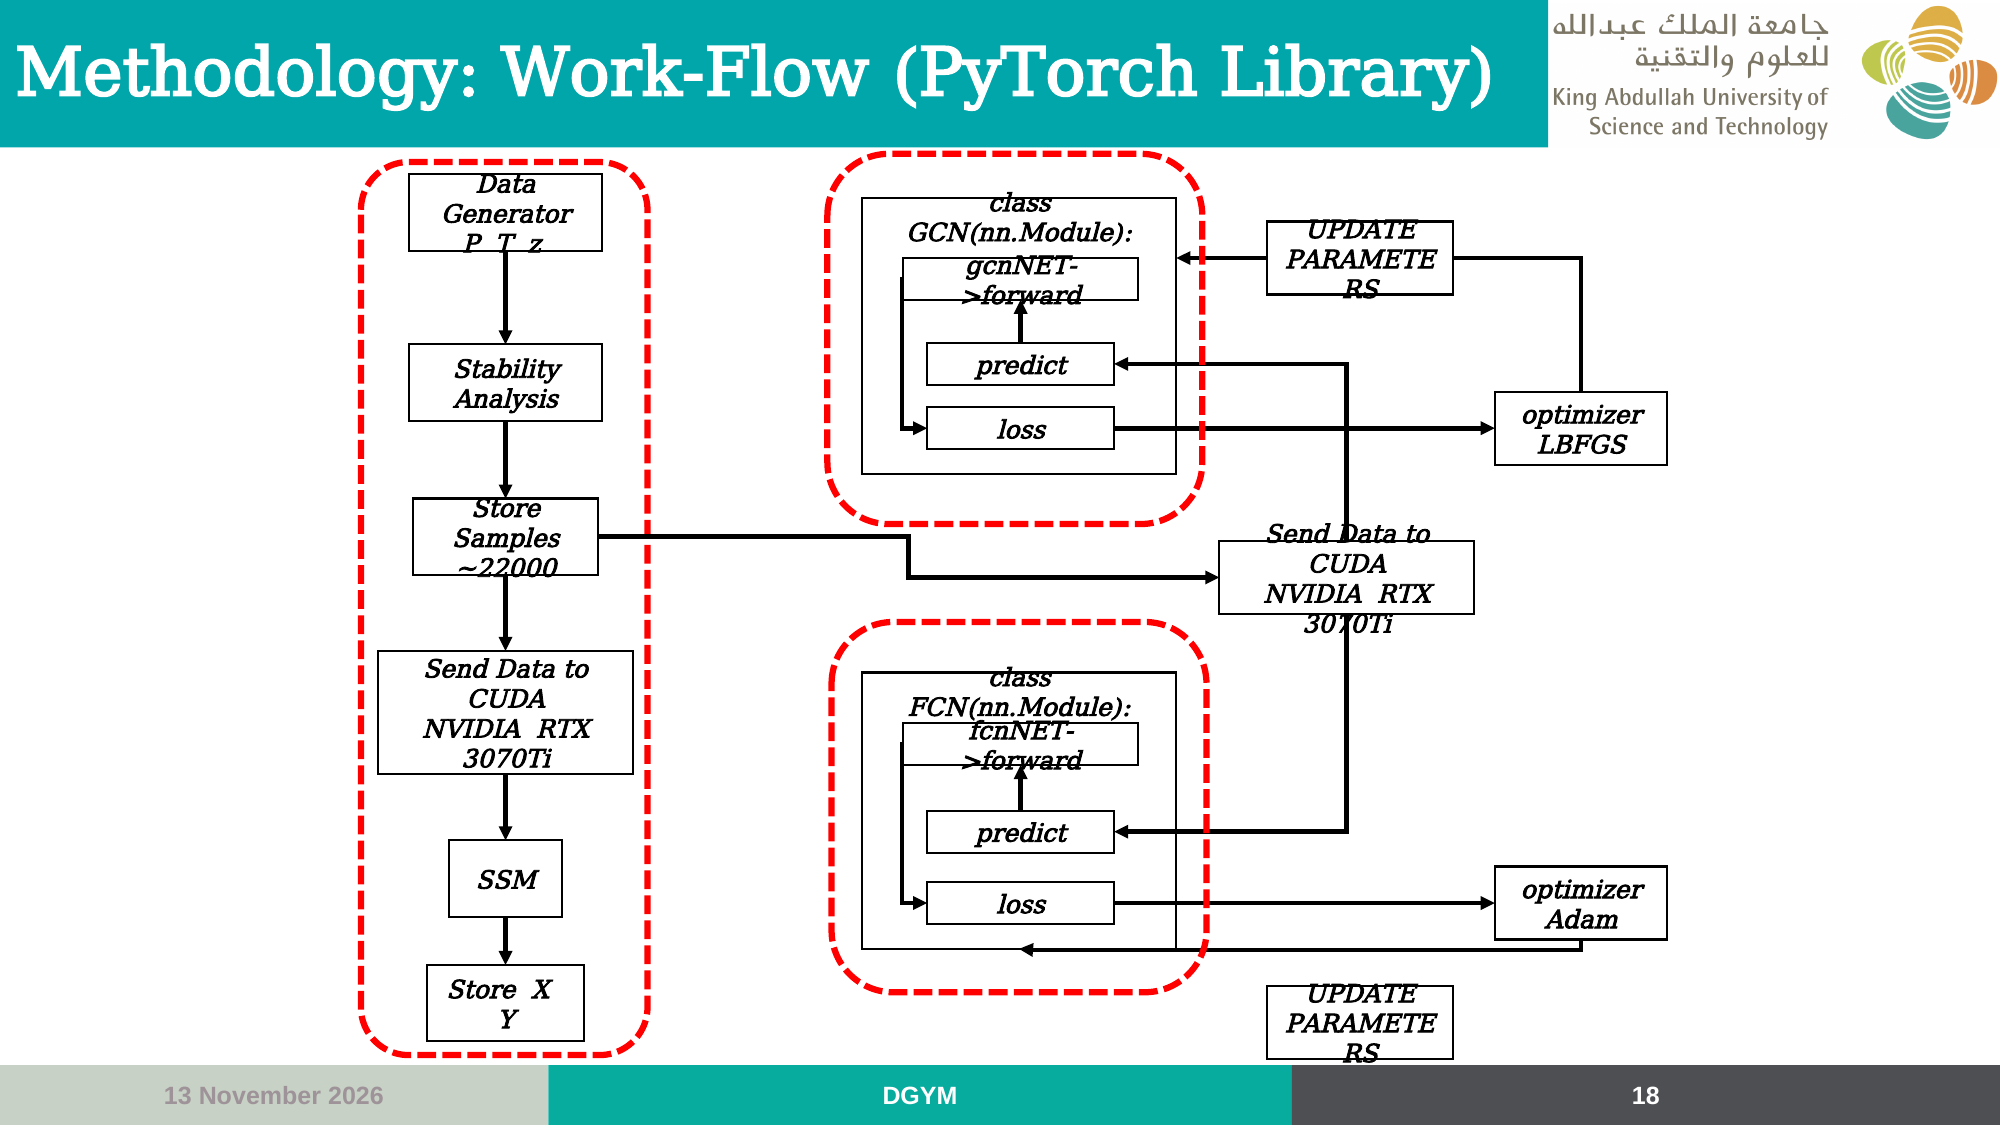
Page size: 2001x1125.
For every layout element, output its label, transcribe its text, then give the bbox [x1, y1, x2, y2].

slide_number 18 [1305, 1065, 2000, 1125]
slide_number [0, 1065, 548, 1125]
text_box UPDATE PARAMETERS [1446, 220, 1454, 296]
text_box UPDATE PARAMETERS [1266, 220, 1311, 296]
text_box [360, 161, 648, 1056]
text_box UPDATE PARAMETERS [1305, 985, 1454, 1060]
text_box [1295, 663, 1305, 1125]
title Methodology: Work-Flow (PyTorch Library) [0, 0, 1549, 148]
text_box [598, 536, 1220, 578]
text_box [831, 621, 1207, 993]
slide_number 18 [1291, 1065, 1295, 1125]
text_box UPDATE PARAMETERS [1266, 985, 1295, 1060]
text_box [1142, 336, 1311, 428]
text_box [1311, 122, 1446, 528]
text_box optimizer Adam [1494, 865, 1668, 941]
text_box optimizer LBFGS [1494, 391, 1668, 466]
text_box [827, 153, 1203, 525]
footer DGYM [548, 1065, 1291, 1125]
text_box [903, 278, 928, 429]
text_box Send Data to CUDA NVIDIA RTX 3070Ti [1218, 540, 1475, 615]
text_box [1142, 429, 1320, 569]
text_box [903, 744, 928, 903]
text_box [1121, 606, 1340, 840]
